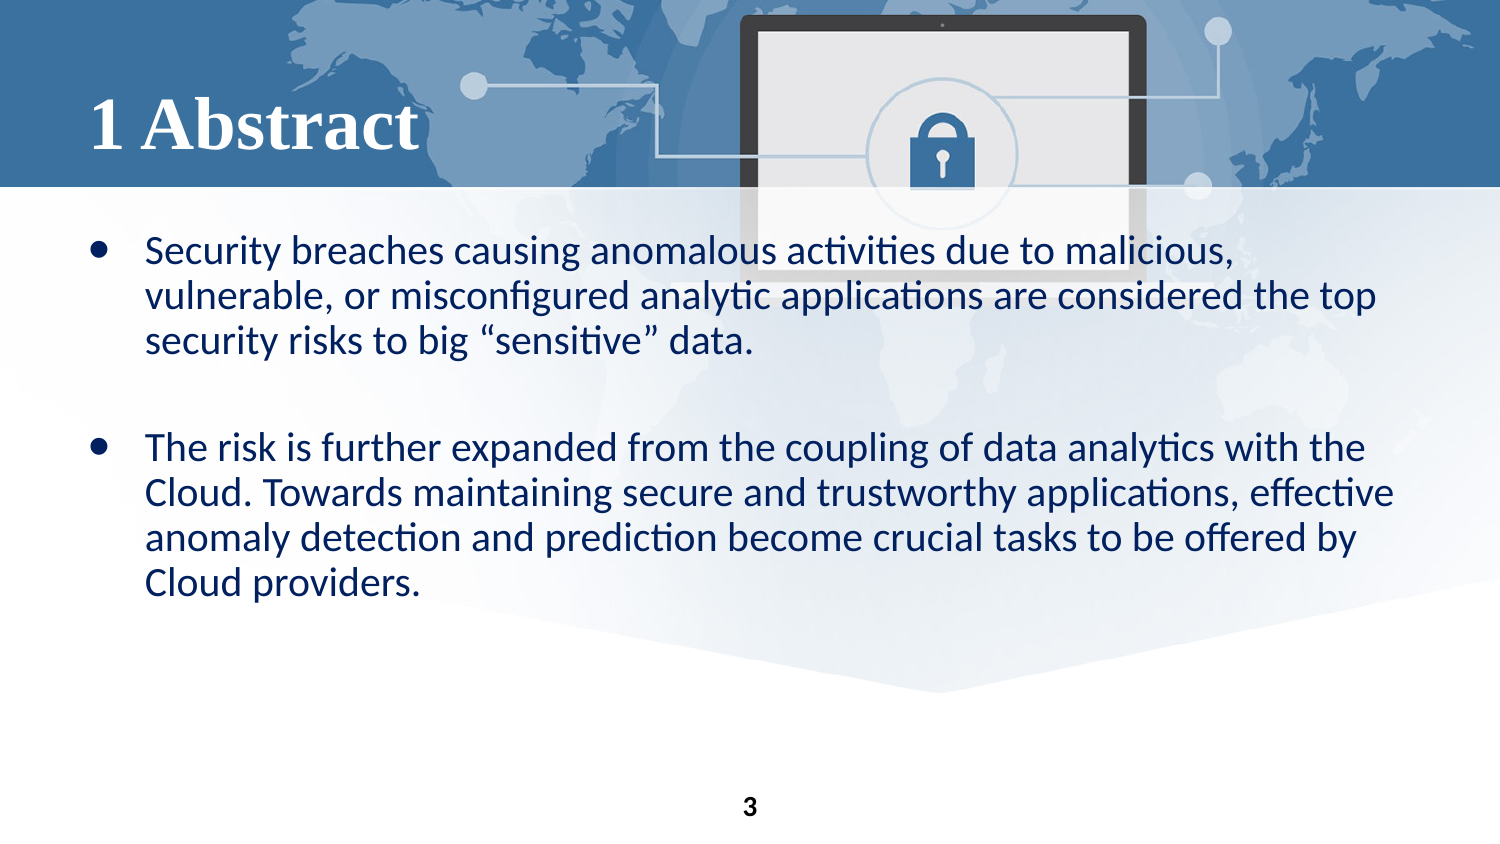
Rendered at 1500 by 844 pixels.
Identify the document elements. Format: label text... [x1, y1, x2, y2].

picture [0, 0, 1500, 844]
footer 3 [512, 782, 988, 827]
title 1 Abstract [73, 46, 1427, 193]
list Security breaches causing anomalous activities due to malicious, vulnerable, or misconfigured analytic applications are considered the top security risks to big “sensitive” data. The risk is further expanded from the coupling of data analytics with the Cloud. Towards maintaining secure and trustworthy applications, effective anomaly detection and prediction become crucial tasks to be offered by Cloud providers. [73, 221, 1427, 773]
